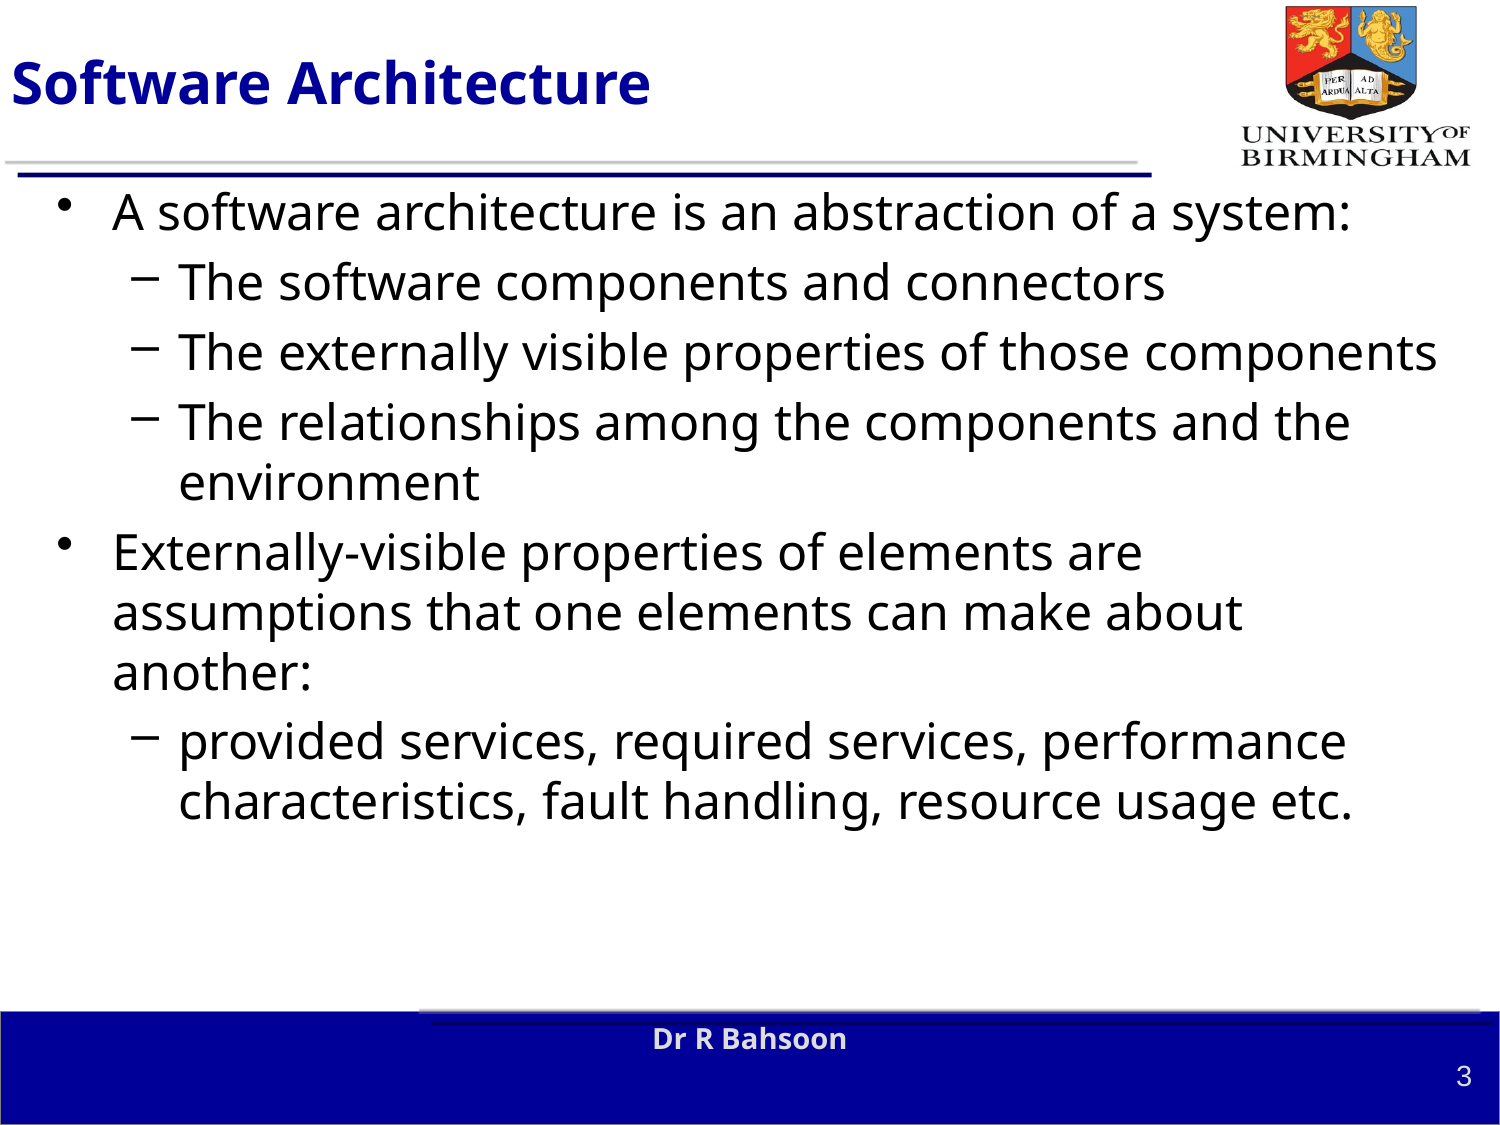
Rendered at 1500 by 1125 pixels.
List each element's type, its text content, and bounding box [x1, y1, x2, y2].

list A software architecture is an abstraction of a system: The software components and connectors The externally visible properties of those components The relationships among the components and the environment Externally-visible properties of elements are assumptions that one elements can make about another: provided services, required services, performance characteristics, fault handling, resource usage etc. [41, 172, 1459, 958]
picture [1208, 0, 1500, 188]
title Software Architecture [0, 0, 1140, 175]
footer Dr R Bahsoon [437, 1012, 1063, 1091]
slide_number 3 [1125, 1050, 1488, 1113]
